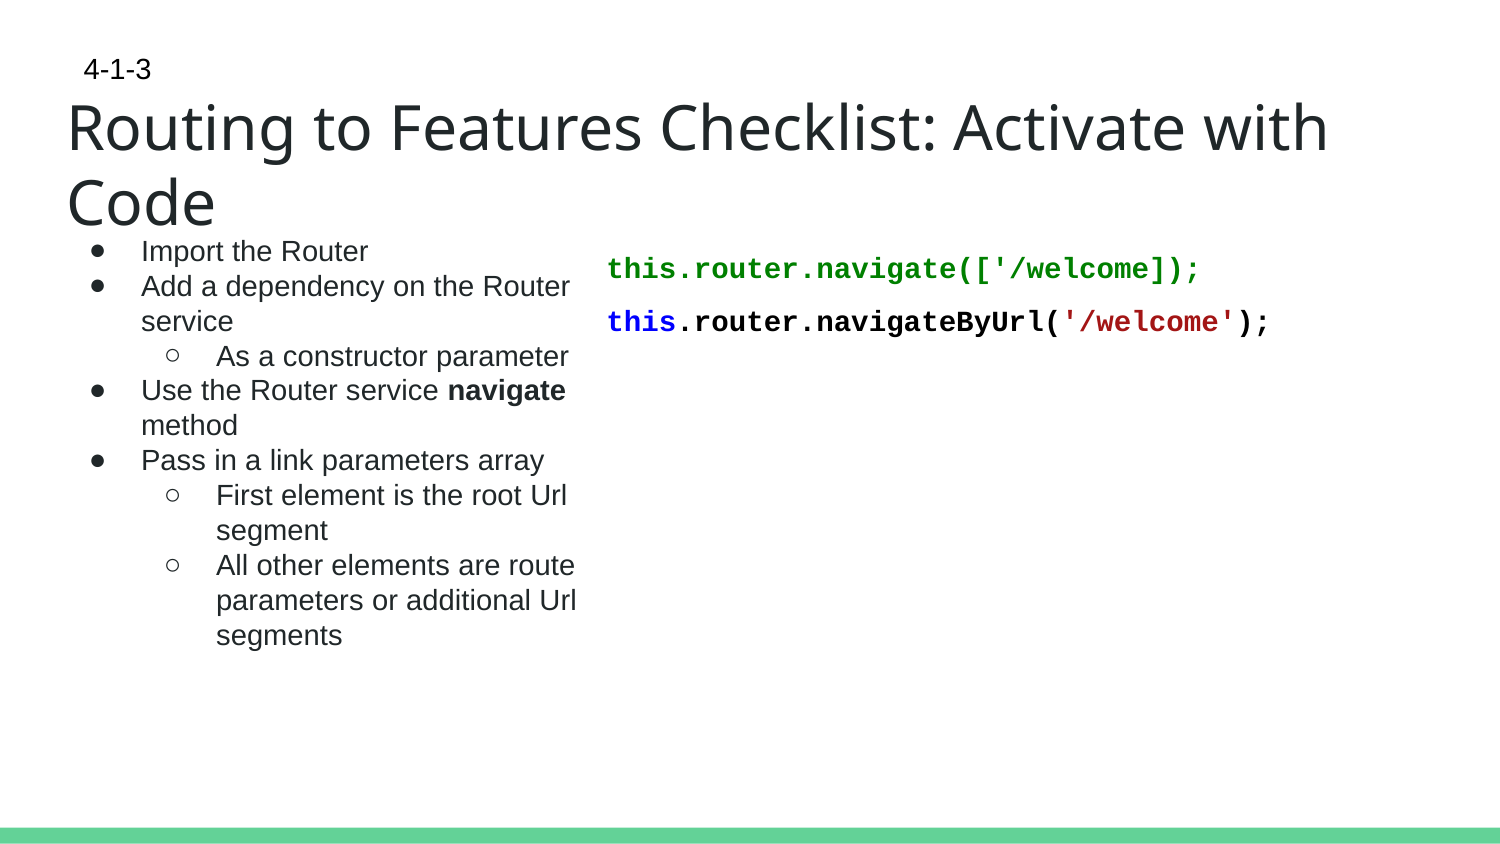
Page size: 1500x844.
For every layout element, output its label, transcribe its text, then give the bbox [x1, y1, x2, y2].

text_box [66, 762, 935, 844]
text_box Import the Router Add a dependency on the Router service As a constructor parameter Use the Router service navigate method Pass in a link parameters array First element is the root Url segment All other elements are route parameters or additional Url segments [51, 216, 605, 787]
text_box this.router.navigate(['/welcome]); this.router.navigateByUrl('/welcome'); [591, 216, 1466, 600]
title Routing to Features Checklist: Activate with Code [51, 72, 1449, 167]
text_box 4-1-3 [68, 35, 171, 134]
